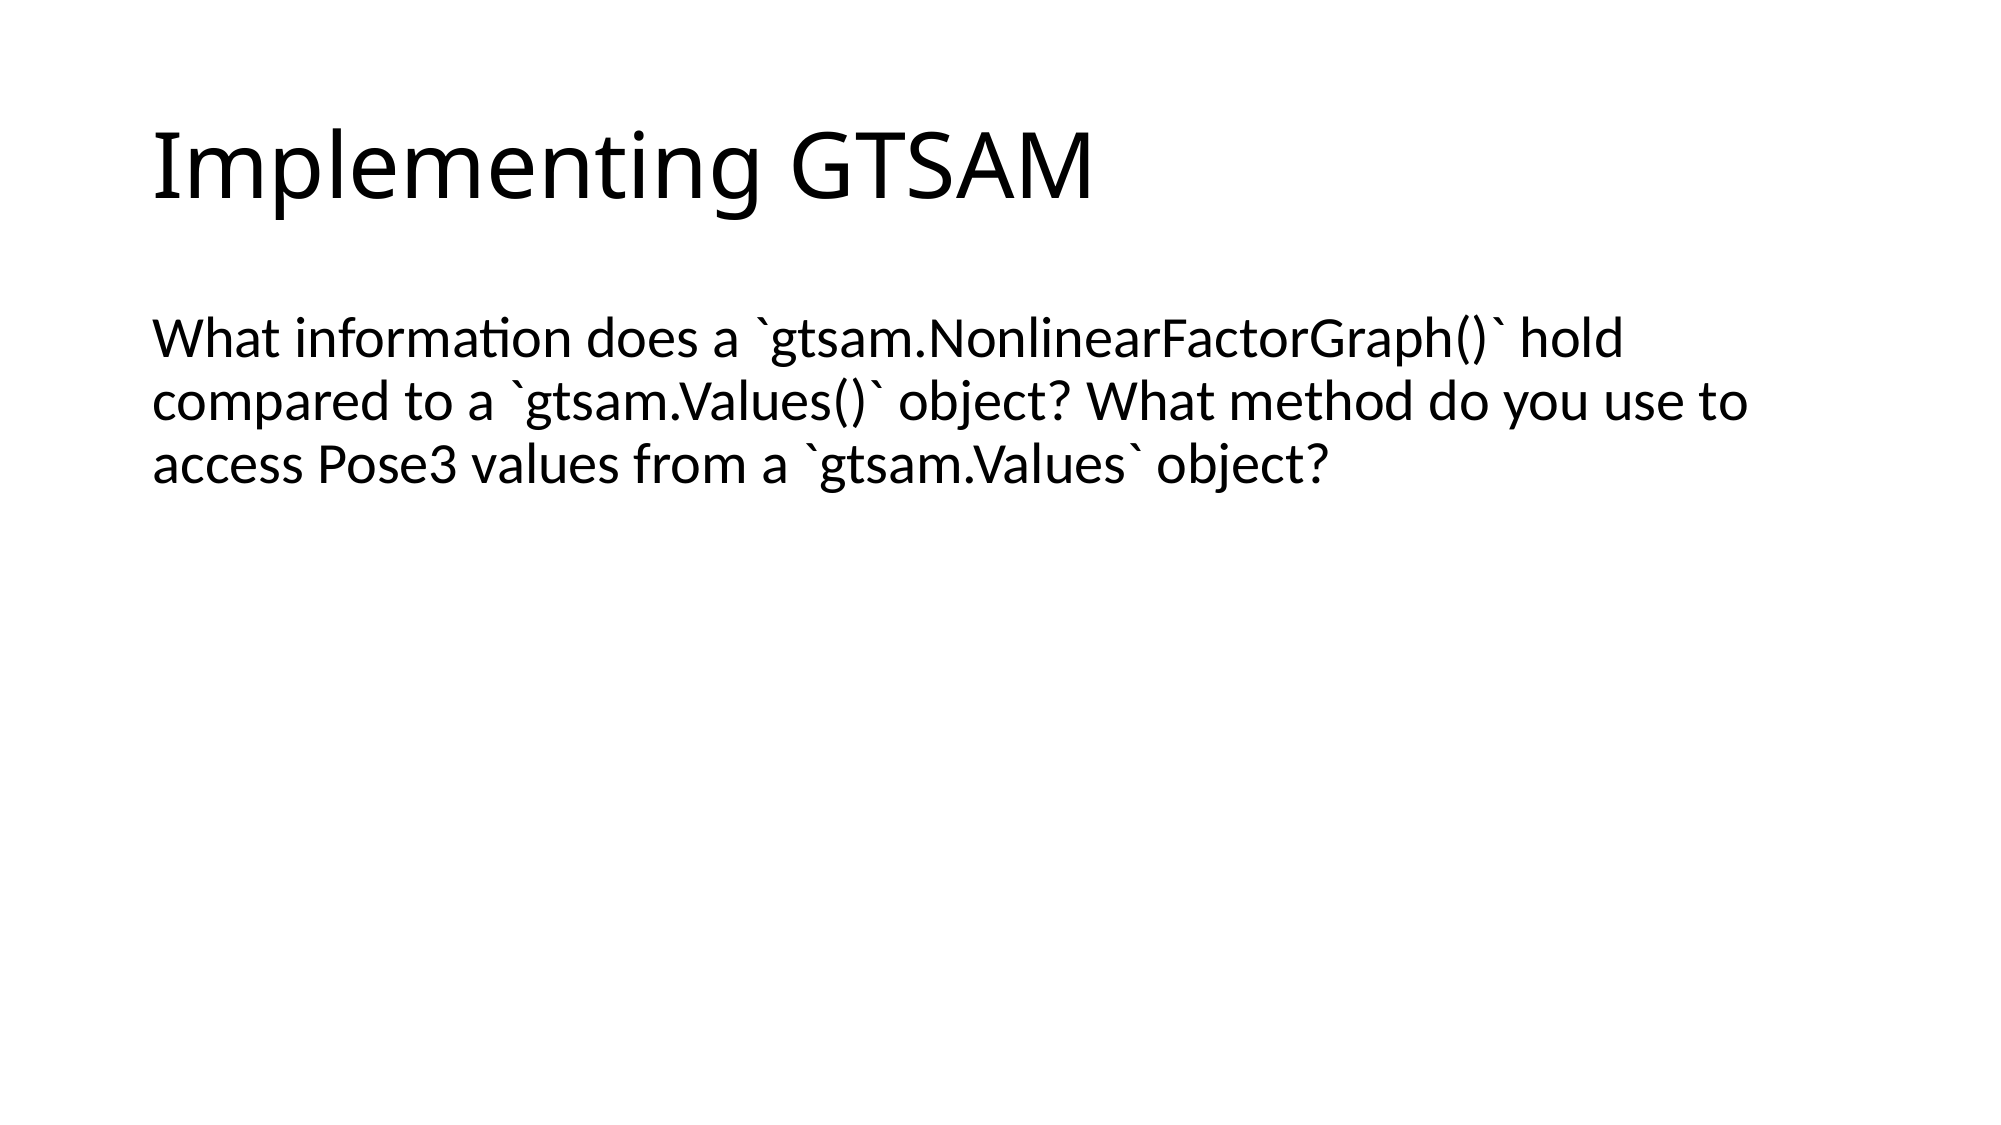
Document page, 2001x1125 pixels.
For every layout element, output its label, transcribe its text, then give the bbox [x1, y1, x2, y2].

list What information does a `gtsam.NonlinearFactorGraph()` hold compared to a `gtsam.Values()` object? What method do you use to access Pose3 values from a `gtsam.Values` object? [137, 299, 1863, 1014]
title Implementing GTSAM [137, 59, 1863, 278]
